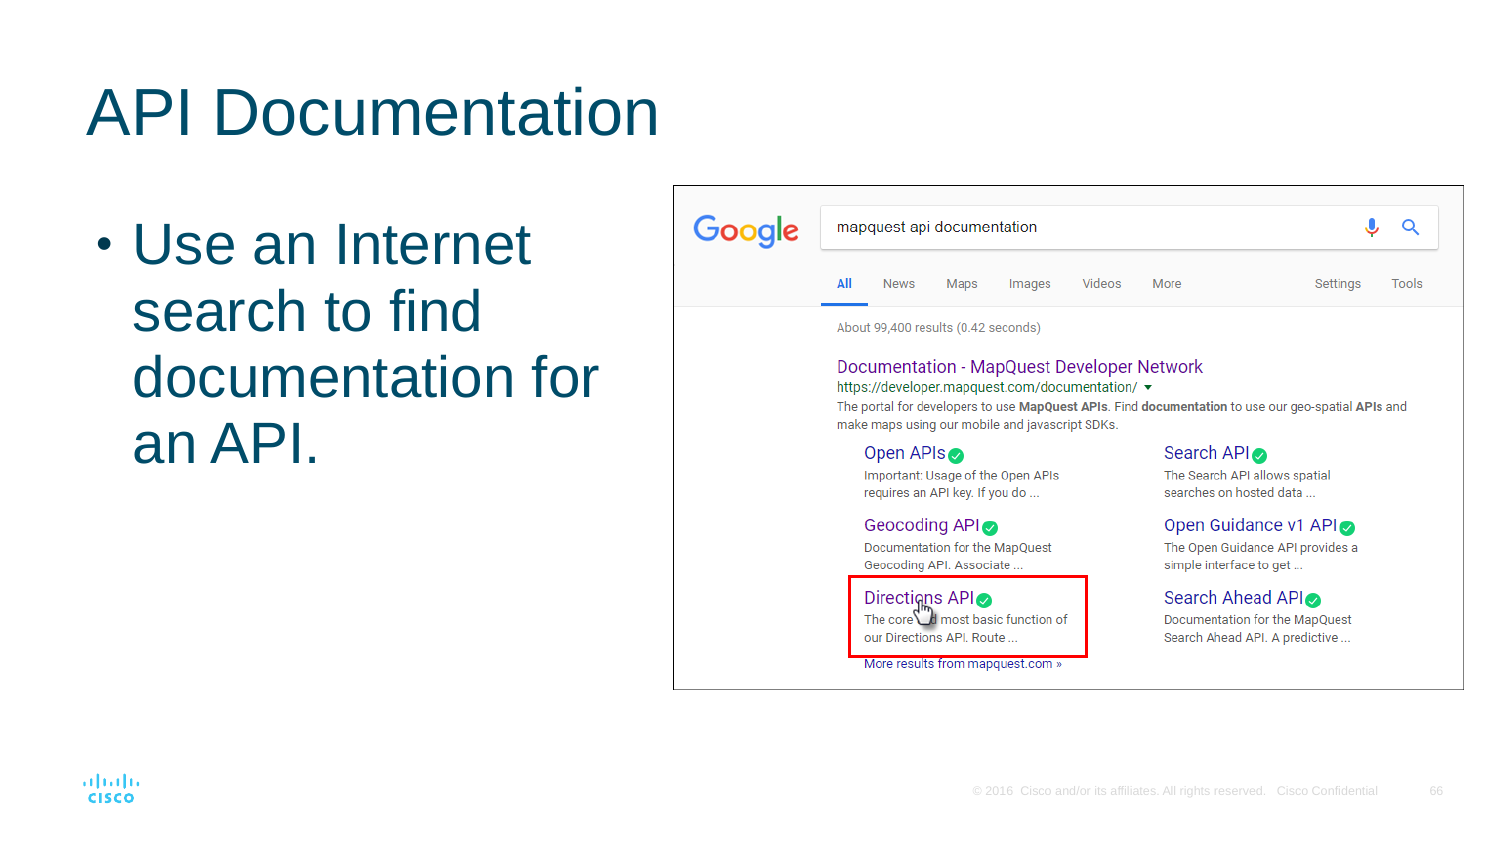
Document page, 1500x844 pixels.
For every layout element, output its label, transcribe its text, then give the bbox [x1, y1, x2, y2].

picture [673, 184, 1465, 690]
list Use an Internet search to find documentation for an API. [71, 204, 687, 761]
title API Documentation [71, 55, 1441, 176]
